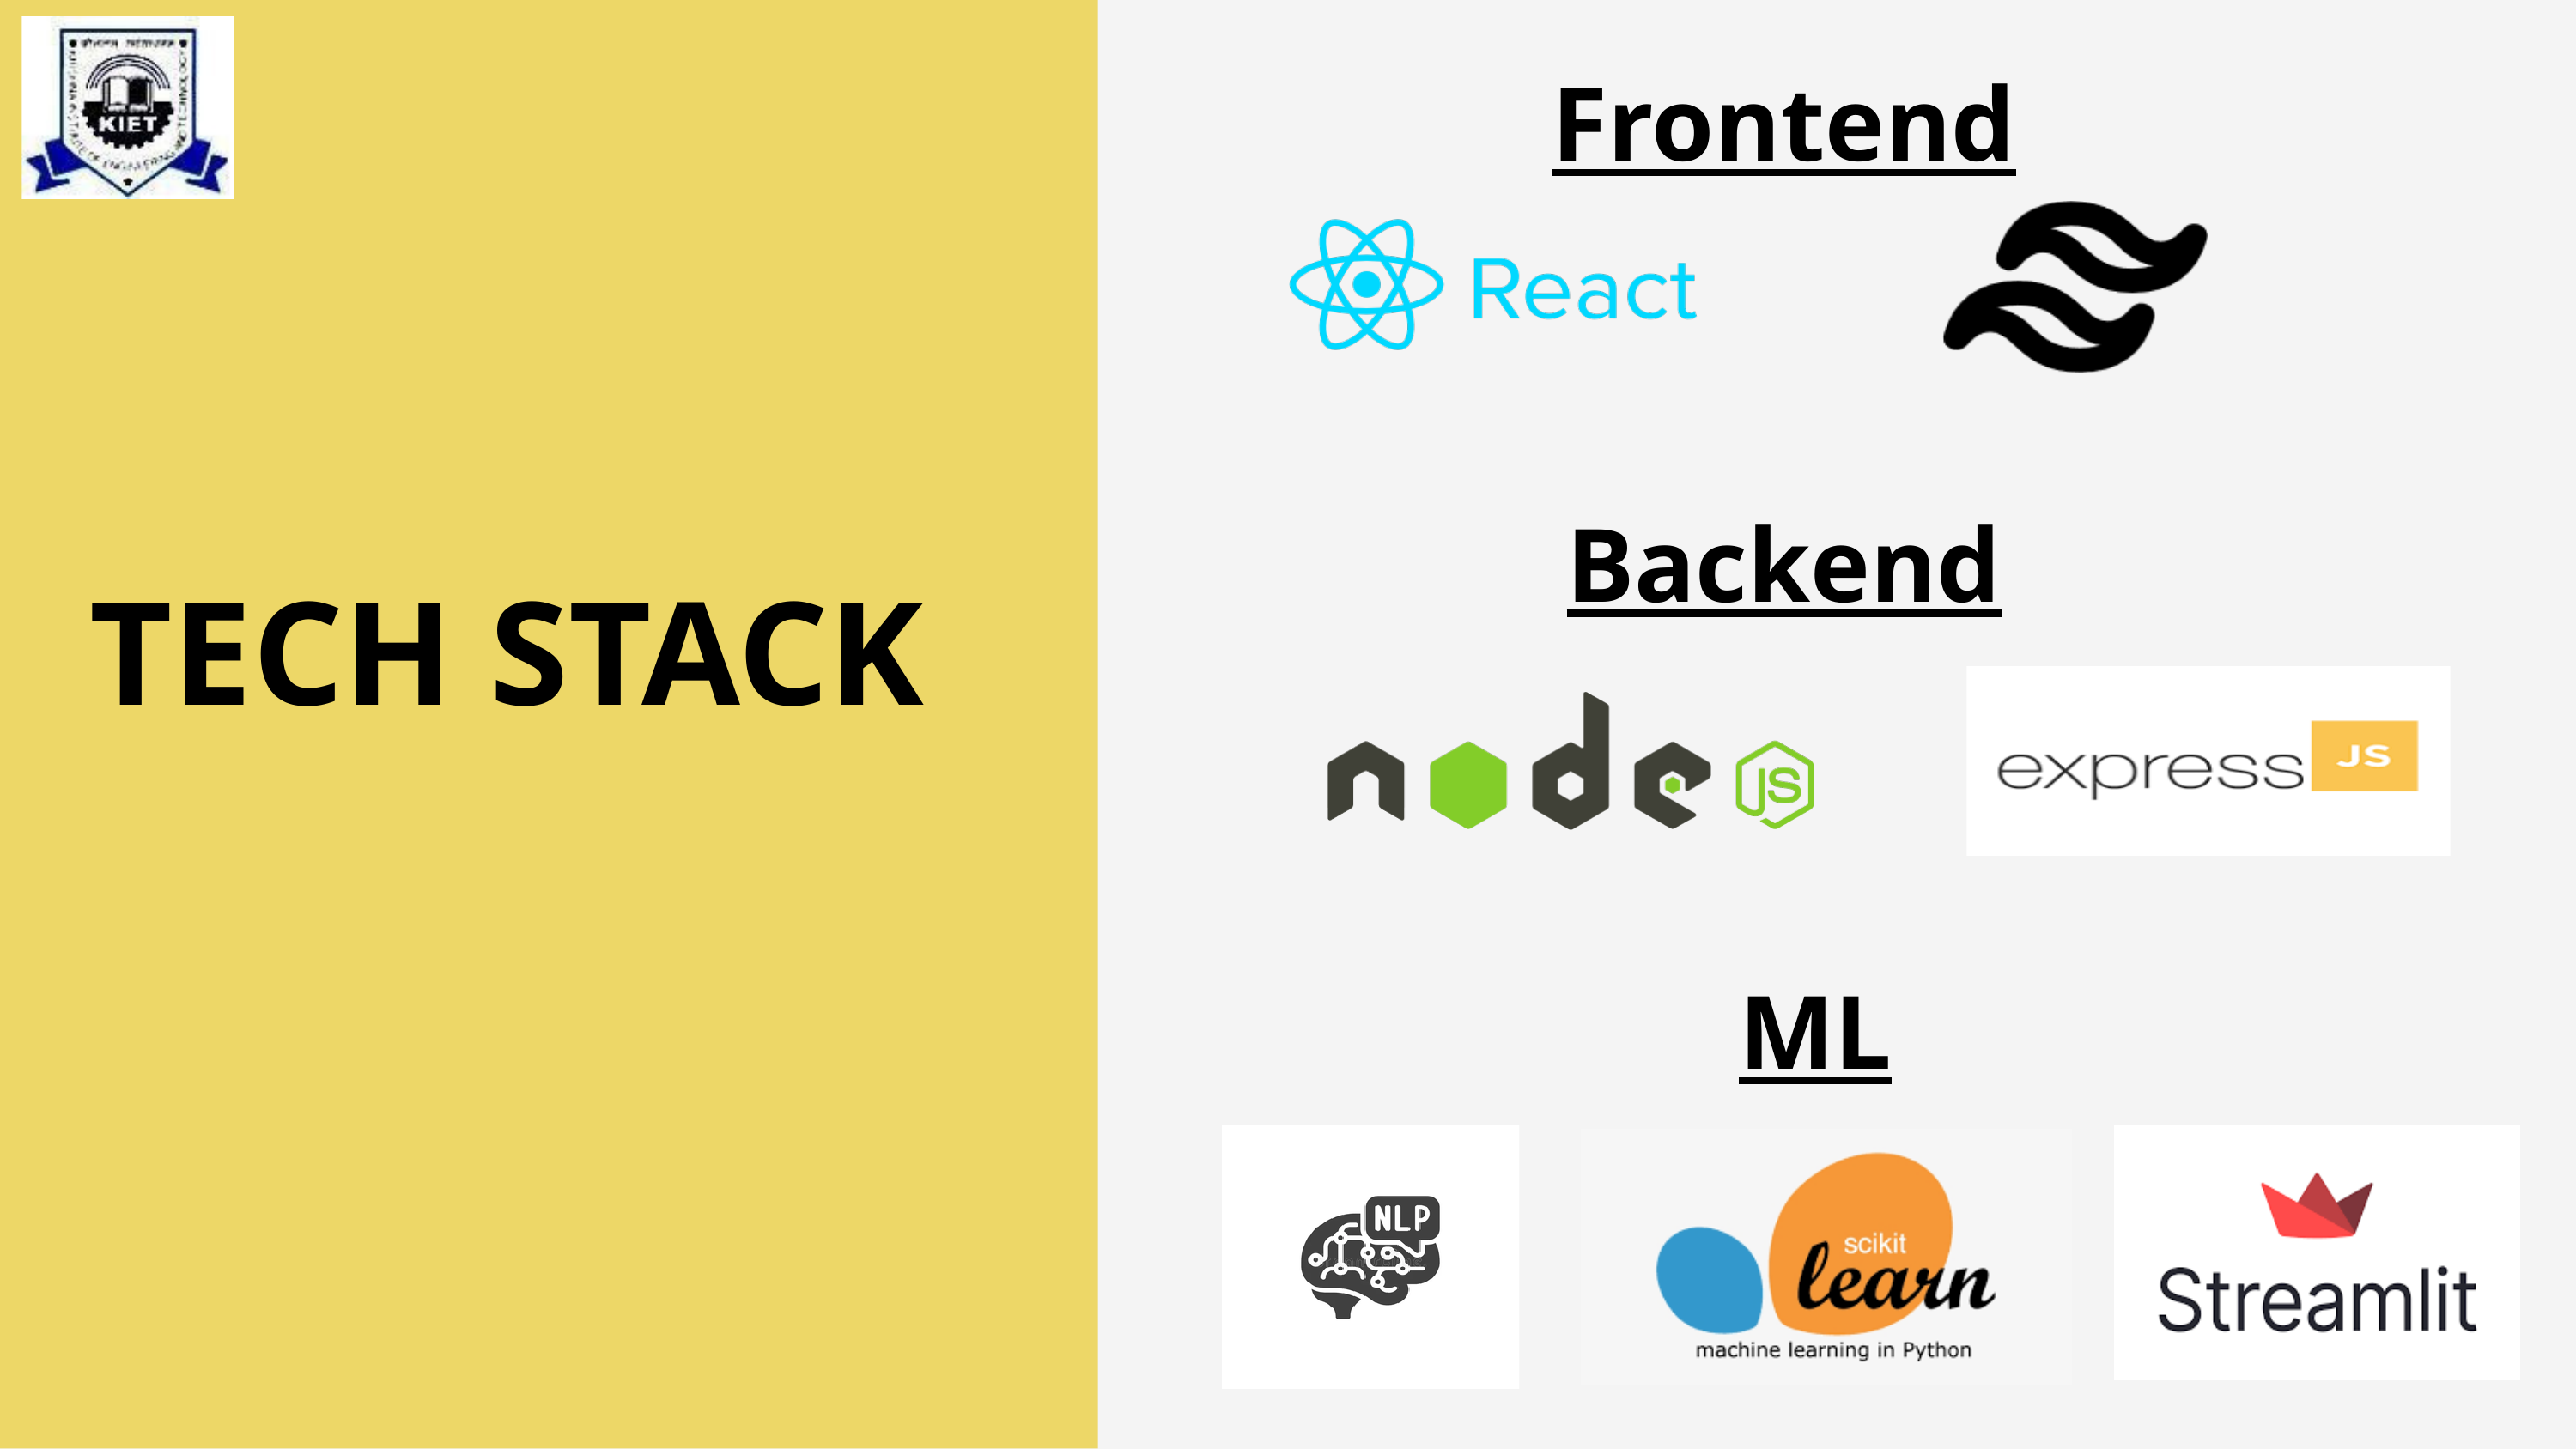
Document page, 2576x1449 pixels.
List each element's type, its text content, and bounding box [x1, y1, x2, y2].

picture [1581, 1129, 2072, 1385]
text_box [21, 16, 234, 199]
text_box [1222, 1125, 1520, 1389]
text_box [1942, 201, 2208, 373]
text_box ML [1581, 967, 2050, 1090]
text_box [0, 0, 1098, 1449]
picture [2114, 1125, 2521, 1380]
text_box [1327, 692, 1816, 830]
text_box Backend [1550, 500, 2018, 622]
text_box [89, 562, 1016, 886]
text_box Frontend [1519, 59, 2050, 182]
text_box [1287, 216, 1698, 353]
text_box [1966, 666, 2451, 856]
